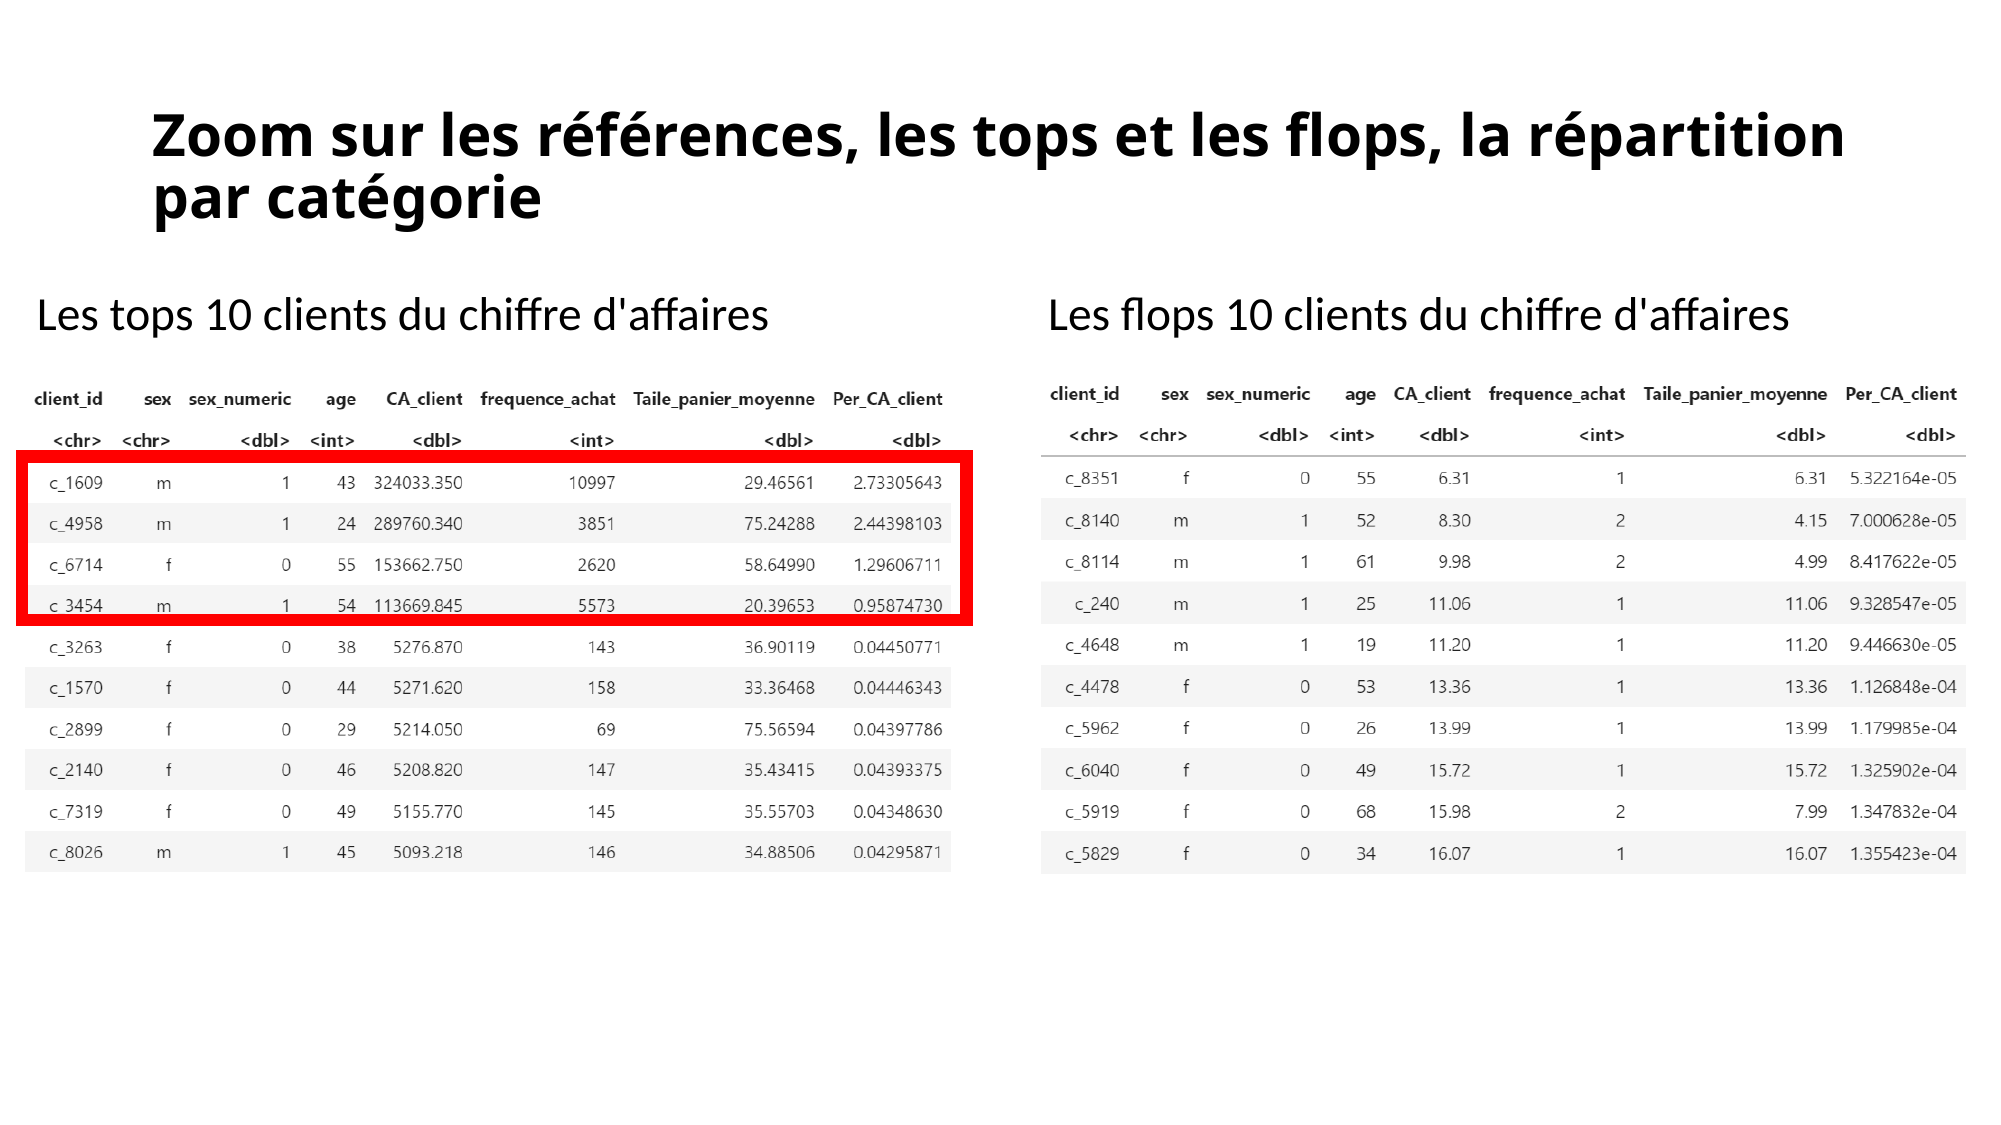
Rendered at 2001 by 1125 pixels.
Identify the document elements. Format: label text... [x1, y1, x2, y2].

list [21, 382, 967, 885]
title Zoom sur les références, les tops et les flops, la répartition par catégorie [137, 59, 1863, 278]
list Les flops 10 clients du chiffre d'affaires [1033, 281, 1884, 349]
list Les tops 10 clients du chiffre d'affaires [21, 281, 868, 349]
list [1033, 375, 1979, 885]
